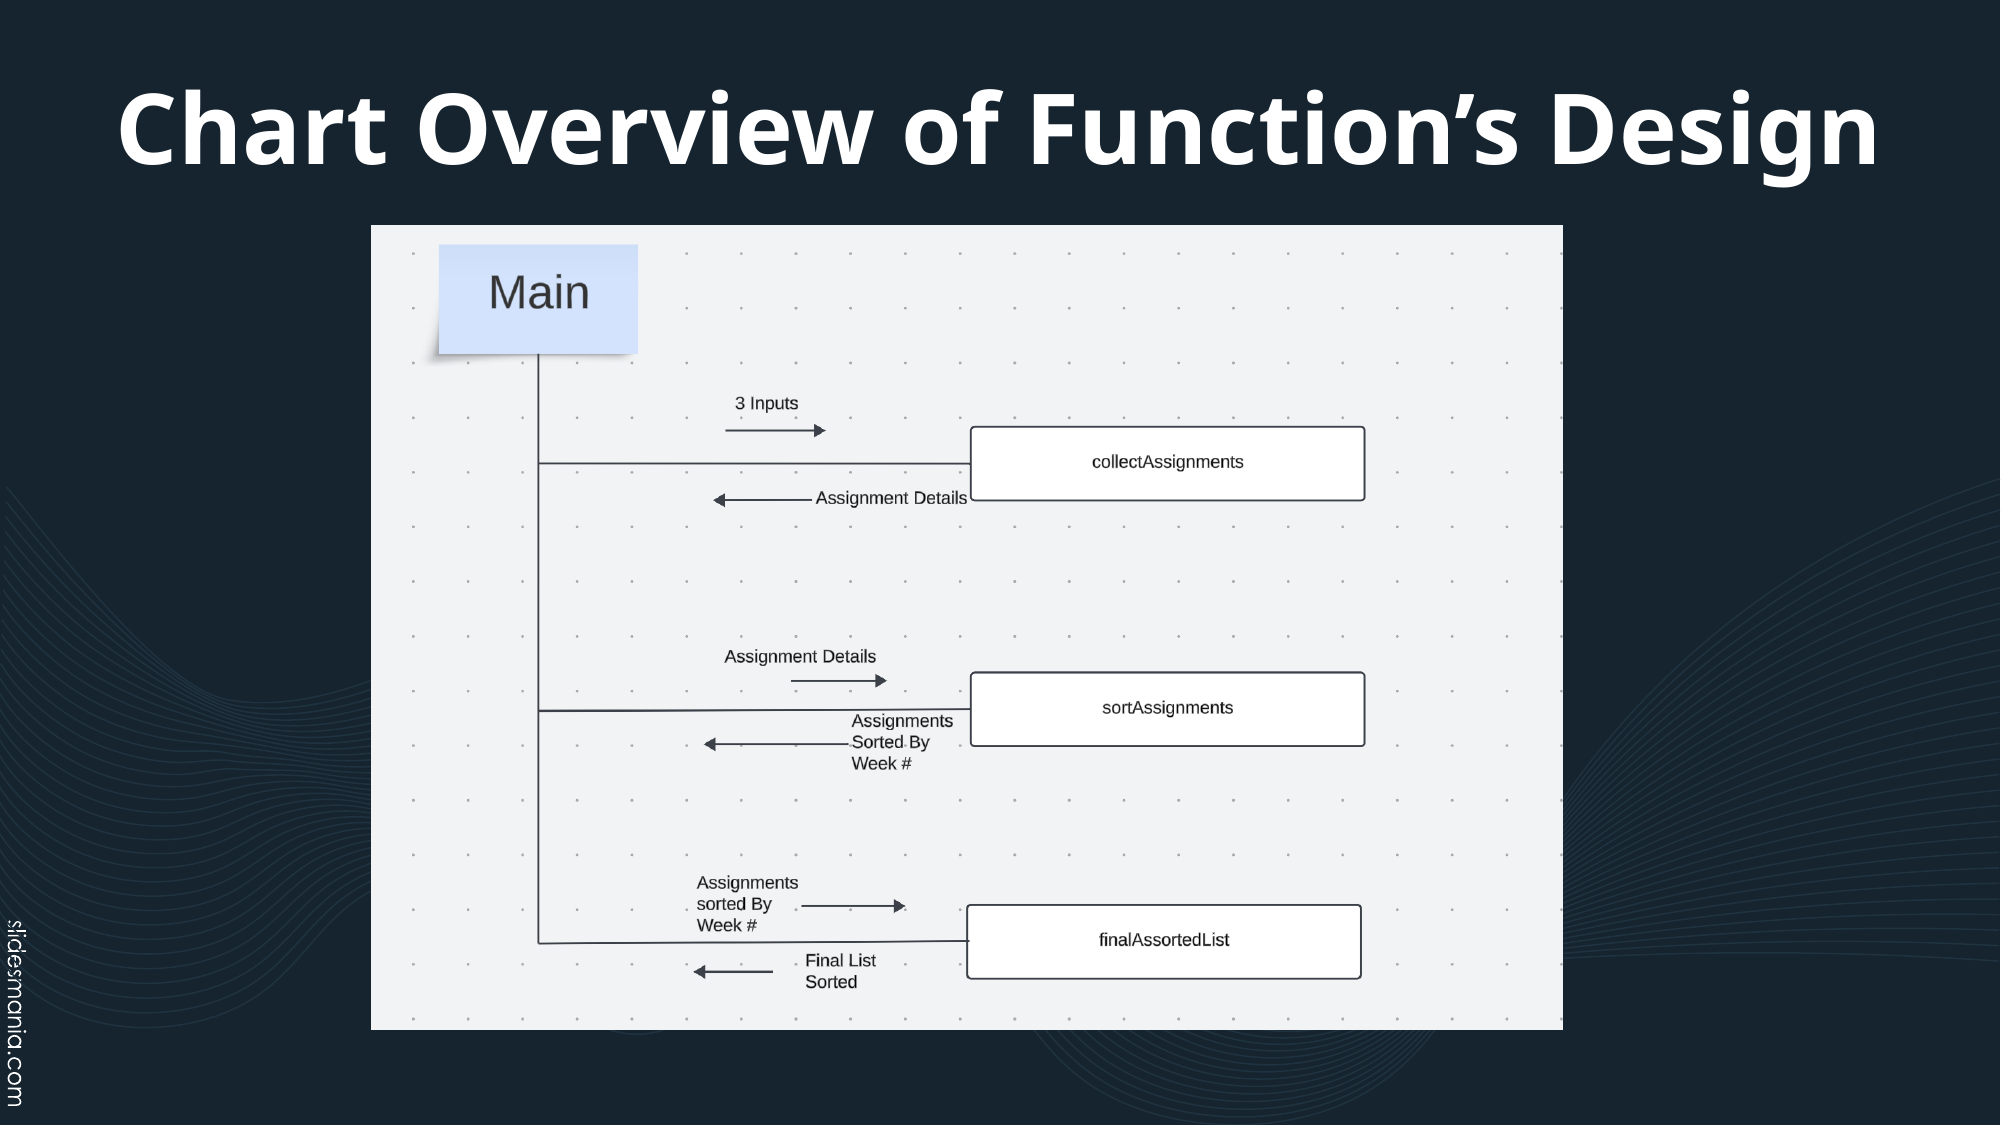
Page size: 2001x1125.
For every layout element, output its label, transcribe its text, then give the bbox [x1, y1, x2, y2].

picture [371, 225, 1563, 1030]
title Chart Overview of Function’s Design [68, 69, 1932, 271]
